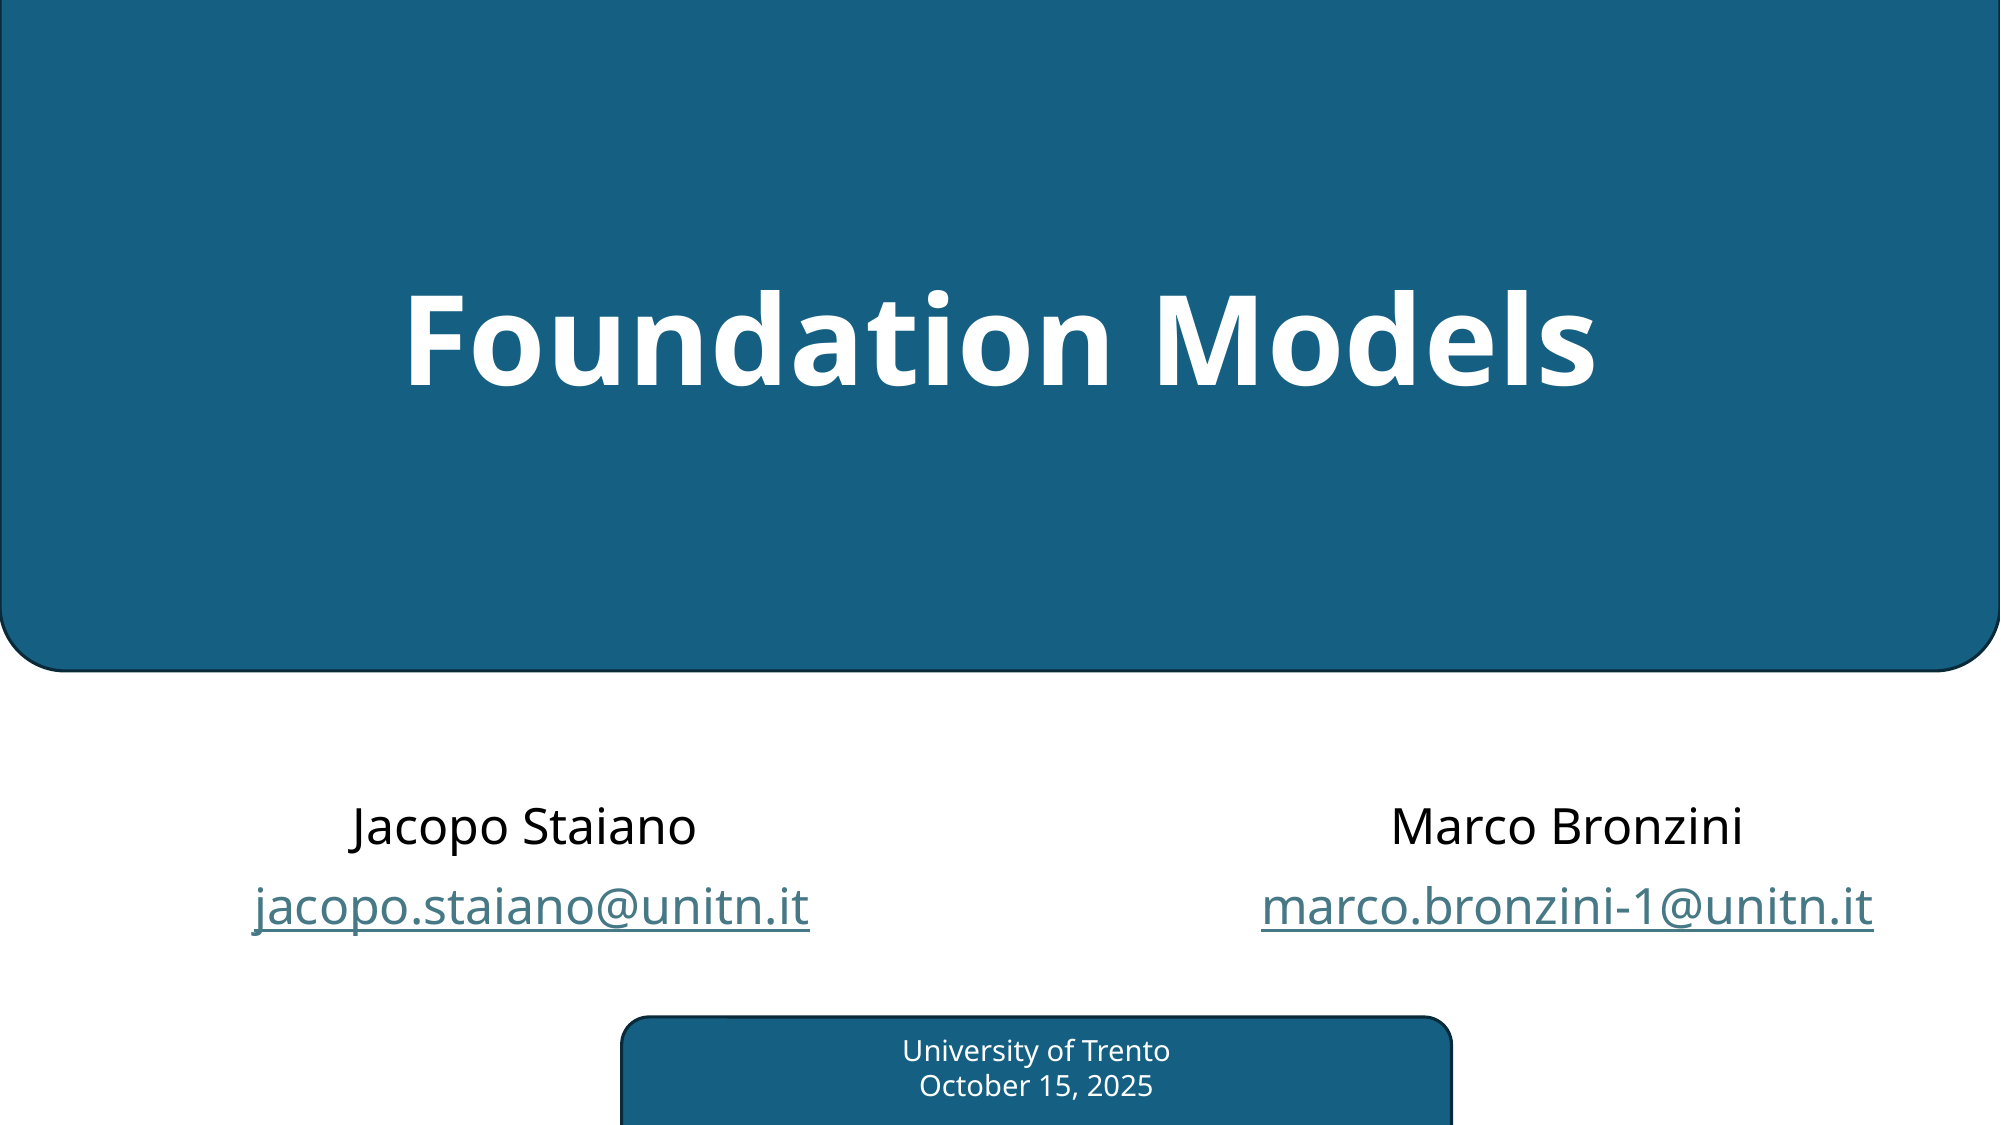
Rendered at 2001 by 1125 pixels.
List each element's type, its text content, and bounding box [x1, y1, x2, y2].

text_box Marco Bronzini marco.bronzini-1@unitn.it [1175, 712, 1959, 1069]
subtitle Jacopo Staiano jacopo.staiano@unitn.it [140, 712, 924, 1069]
title Foundation Models [249, 184, 1750, 420]
text_box [0, 0, 2000, 673]
text_box University of Trento October 15, 2025 [620, 1015, 1454, 1125]
